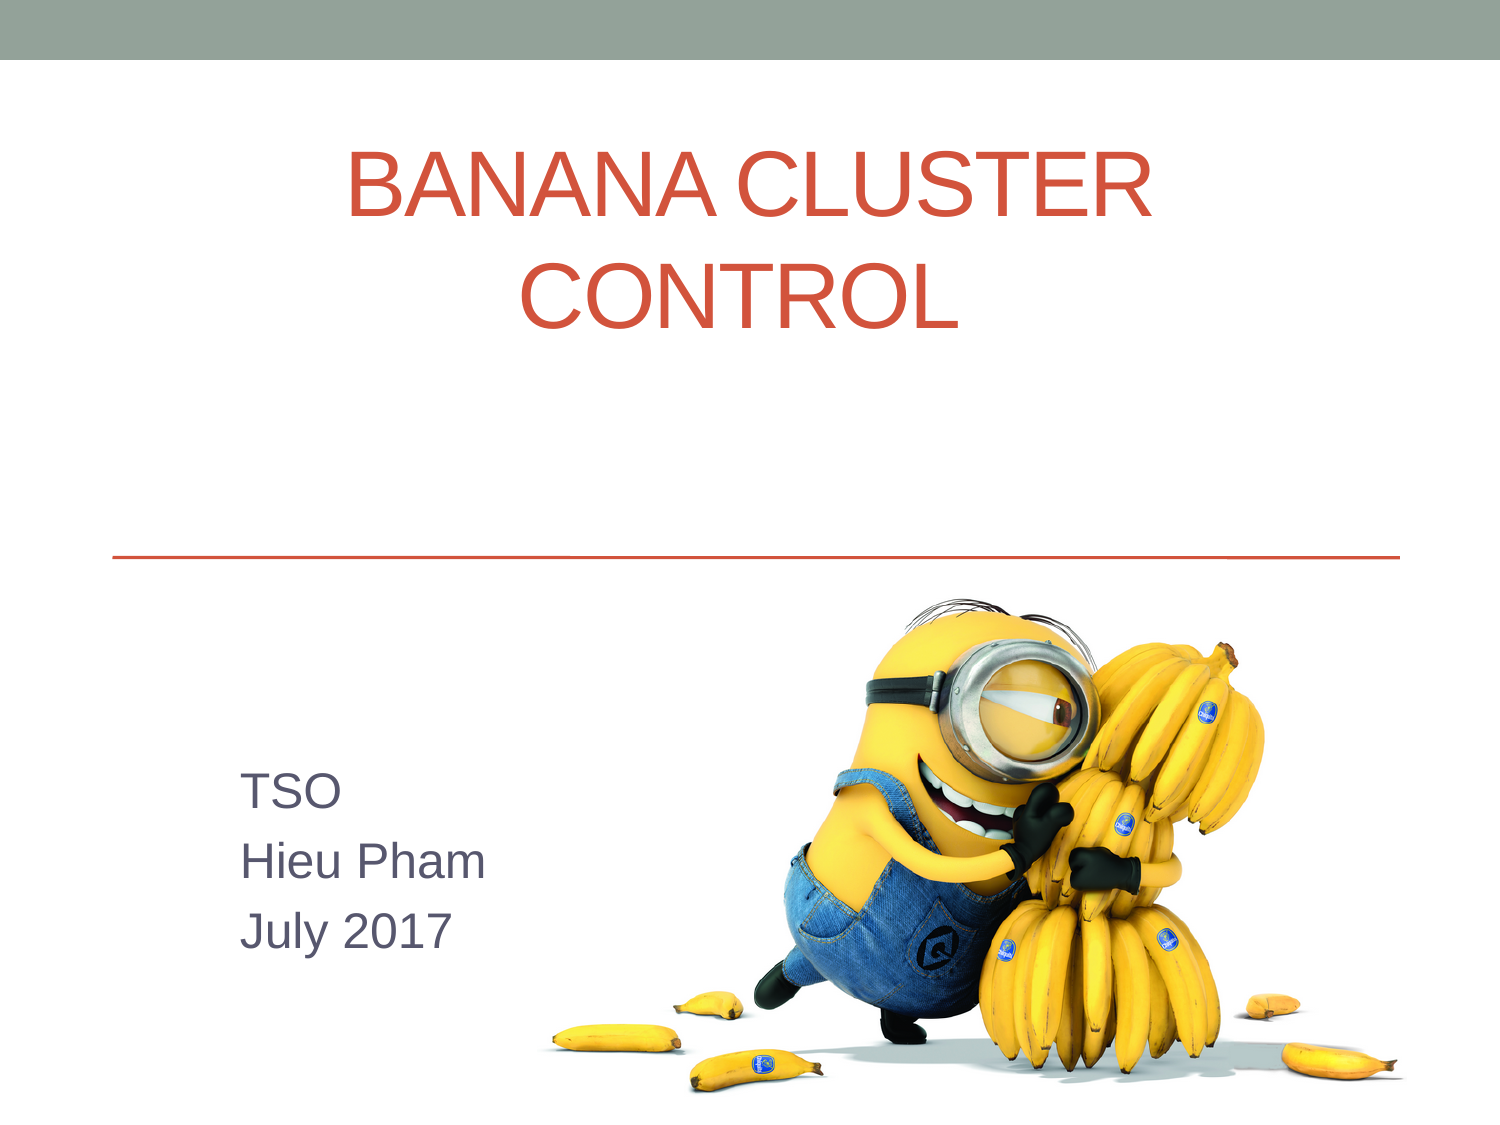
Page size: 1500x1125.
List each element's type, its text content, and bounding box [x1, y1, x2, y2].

title Banana Cluster Control [112, 113, 1388, 355]
subtitle TSO Hieu Pham July 2017 [224, 751, 534, 1039]
picture [537, 585, 1407, 1097]
